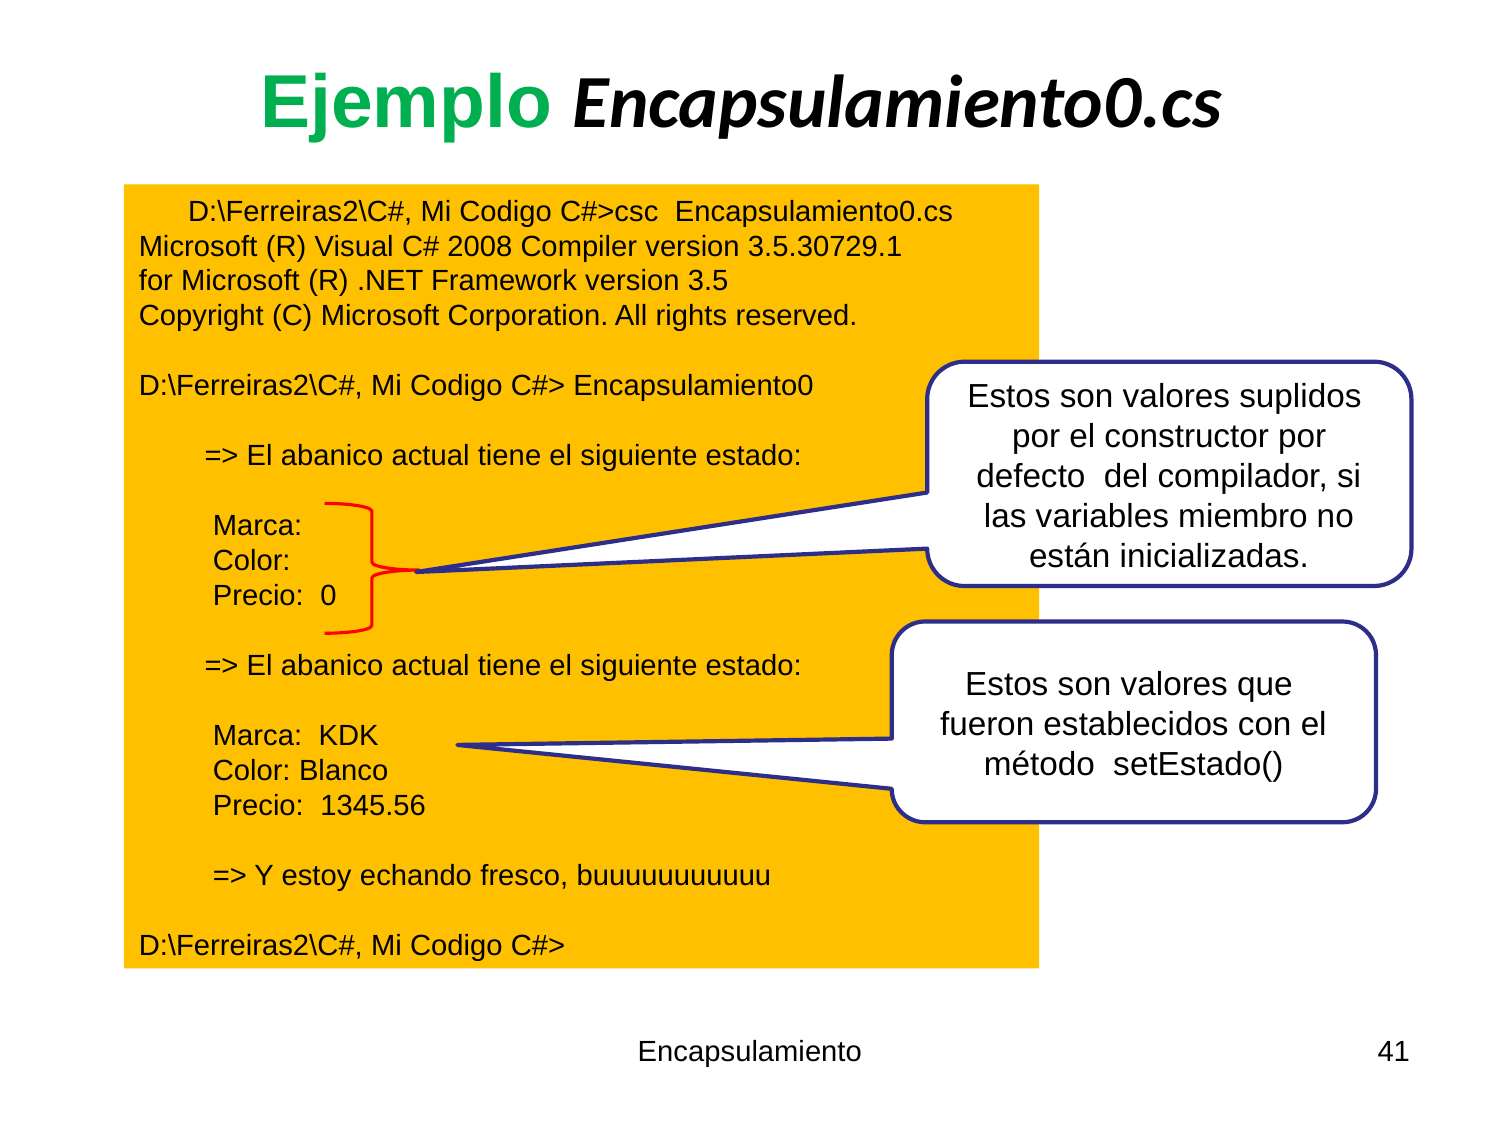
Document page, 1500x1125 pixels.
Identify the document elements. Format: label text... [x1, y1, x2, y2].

text_box Estos son valores suplidos por el constructor por defecto del compilador, si las variables miembro no están inicializadas. [414, 359, 1414, 589]
text_box Estos son valores que fueron establecidos con el método setEstado() [455, 619, 1379, 825]
title Ejemplo Encapsulamiento0.cs [74, 44, 1426, 150]
slide_number 41 [1074, 1024, 1426, 1103]
text_box D:\Ferreiras2\C#, Mi Codigo C#>csc Encapsulamiento0.cs Microsoft (R) Visual C# 2008 Compiler version 3.5.30729.1 for Microsoft (R) .NET Framework version 3.5 Copyright (C) Microsoft Corporation. All rights reserved. D:\Ferreiras2\C#, Mi Codigo C#> Encapsulamiento0 => El abanico actual tiene el siguiente estado: Marca: Color: Precio: 0 => El abanico actual tiene el siguiente estado: Marca: KDK Color: Blanco Precio: 1345.56 => Y estoy echando fresco, buuuuuuuuuuu D:\Ferreiras2\C#, Mi Codigo C#> [123, 184, 1040, 969]
footer Encapsulamiento [512, 1024, 988, 1103]
text_box [324, 502, 415, 635]
